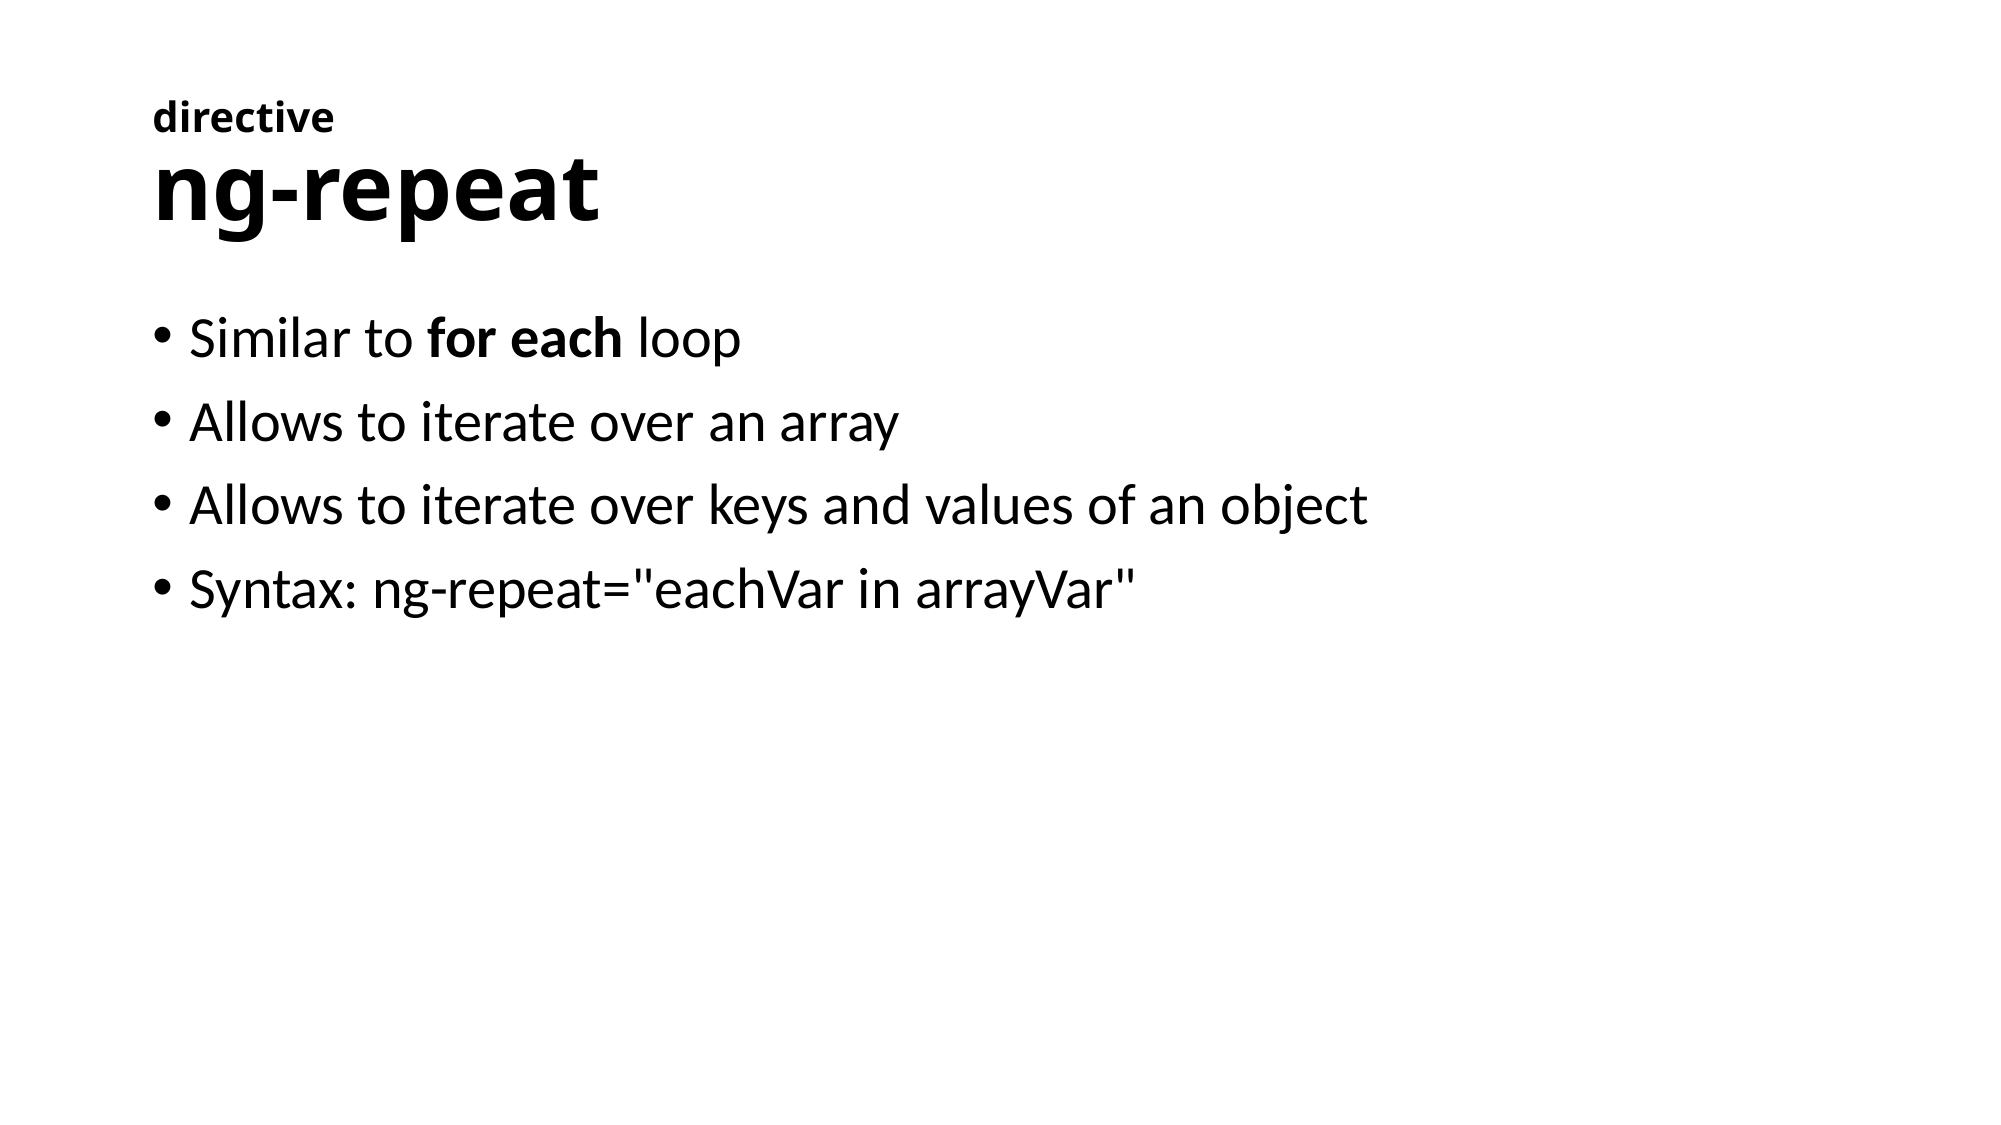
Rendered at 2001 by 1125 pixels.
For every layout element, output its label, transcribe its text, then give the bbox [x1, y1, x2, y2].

list Similar to for each loop Allows to iterate over an array Allows to iterate over keys and values of an object Syntax: ng-repeat="eachVar in arrayVar" [137, 299, 1863, 1014]
title directive ng-repeat [137, 59, 1863, 278]
